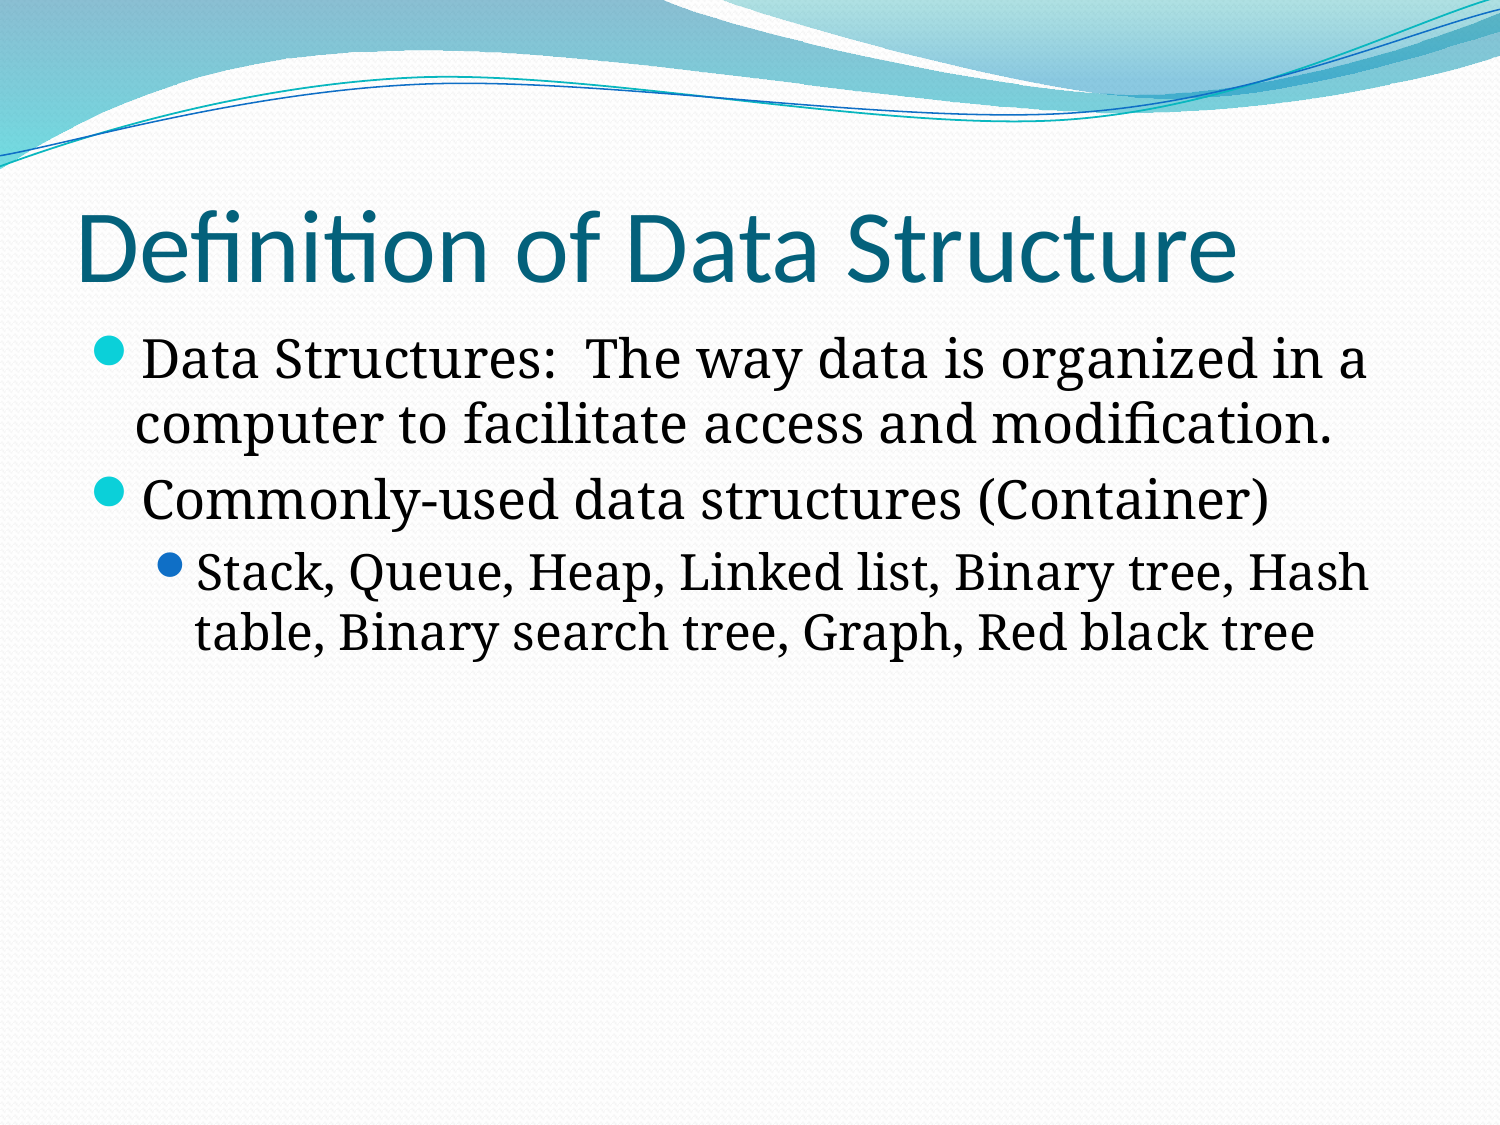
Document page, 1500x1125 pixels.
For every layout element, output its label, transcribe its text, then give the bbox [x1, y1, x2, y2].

title Definition of Data Structure [75, 115, 1425, 303]
list Data Structures: The way data is organized in a computer to facilitate access and modification. Commonly-used data structures (Container) Stack, Queue, Heap, Linked list, Binary tree, Hash table, Binary search tree, Graph, Red black tree [75, 317, 1425, 1038]
